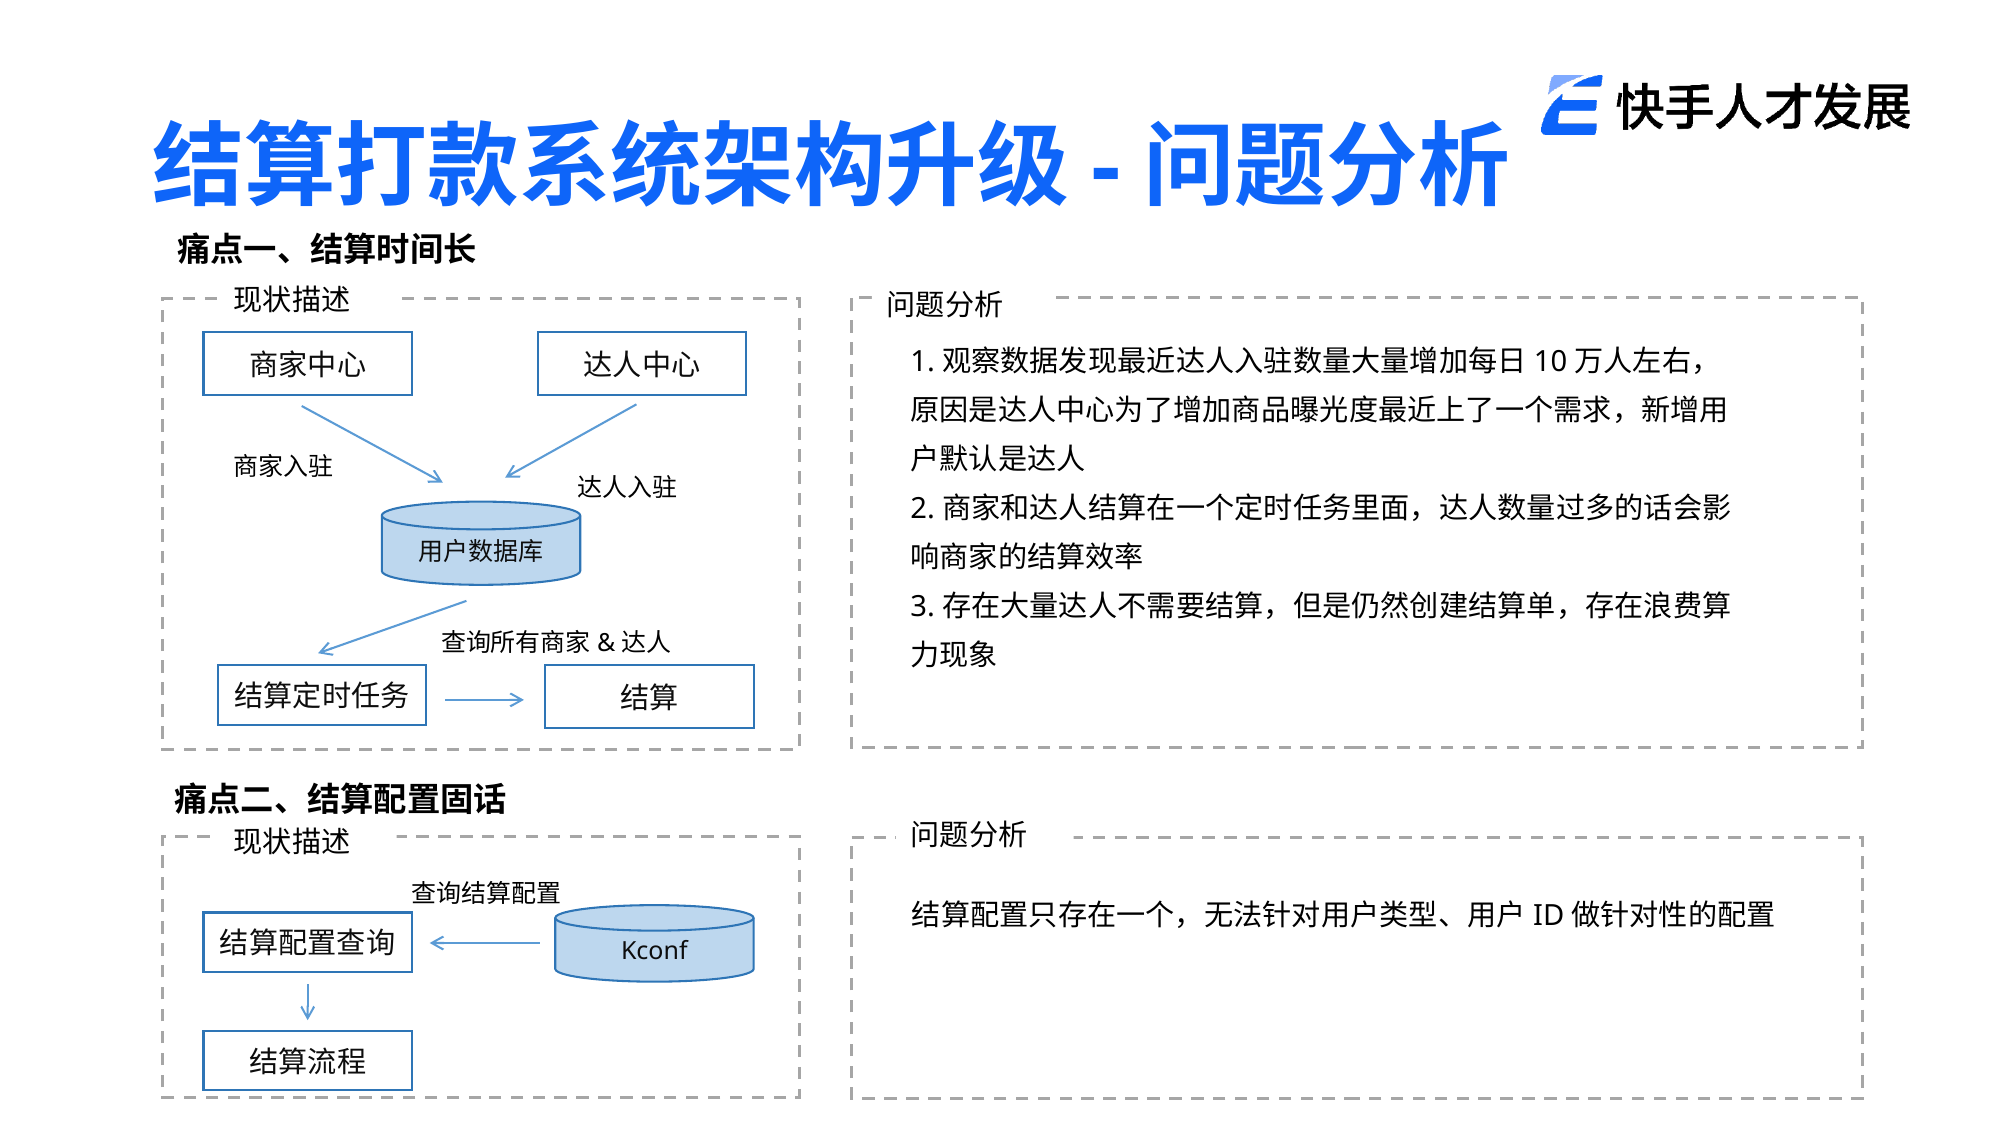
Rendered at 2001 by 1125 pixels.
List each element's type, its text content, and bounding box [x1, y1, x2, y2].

picture [1863, 75, 1910, 135]
title 结算打款系统架构升级-问题分析 [137, 59, 1863, 278]
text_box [162, 815, 800, 1098]
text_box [162, 273, 800, 750]
text_box 痛点一、结算时间长 [162, 220, 524, 273]
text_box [851, 279, 1863, 748]
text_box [851, 809, 1863, 1099]
text_box 痛点二、结算配置固话 [159, 770, 538, 826]
